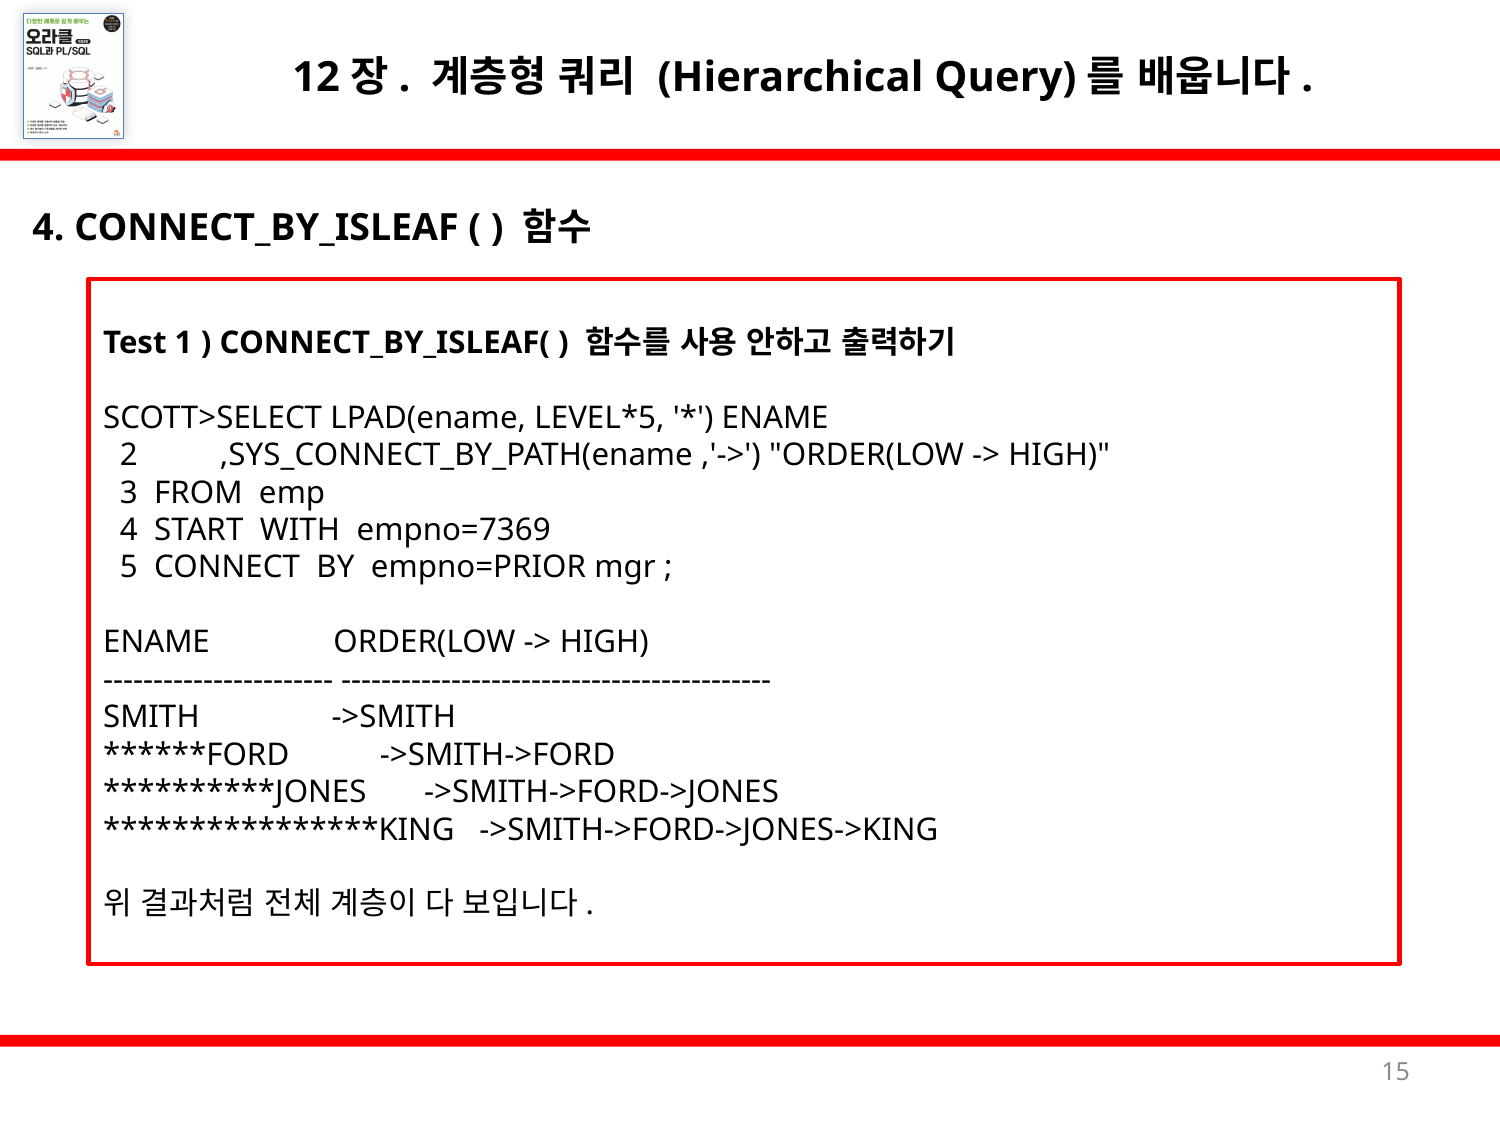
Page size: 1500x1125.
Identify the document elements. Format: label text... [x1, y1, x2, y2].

text_box [0, 1033, 1500, 1049]
slide_number 15 [1074, 1042, 1425, 1103]
text_box 12장. 계층형 쿼리 (Hierarchical Query)를 배웁니다. [275, 0, 1319, 151]
text_box [0, 147, 1500, 163]
text_box 4. CONNECT_BY_ISLEAF ( ) 함수 [16, 182, 787, 269]
text_box Test 1 ) CONNECT_BY_ISLEAF( ) 함수를 사용 안하고 출력하기 SCOTT>SELECT LPAD(ename, LEVEL*5, '*') ENAME 2 ,SYS_CONNECT_BY_PATH(ename ,'->') "ORDER(LOW -> HIGH)" 3 FROM emp 4 START WITH empno=7369 5 CONNECT BY empno=PRIOR mgr ; ENAME ORDER(LOW -> HIGH) ----------------------- ------------------------------------------- SMITH ->SMITH ******FORD ->SMITH->FORD **********JONES ->SMITH->FORD->JONES ****************KING ->SMITH->FORD->JONES->KING 위 결과처럼 전체 계층이 다 보입니다. [86, 277, 1402, 966]
picture [23, 13, 125, 140]
